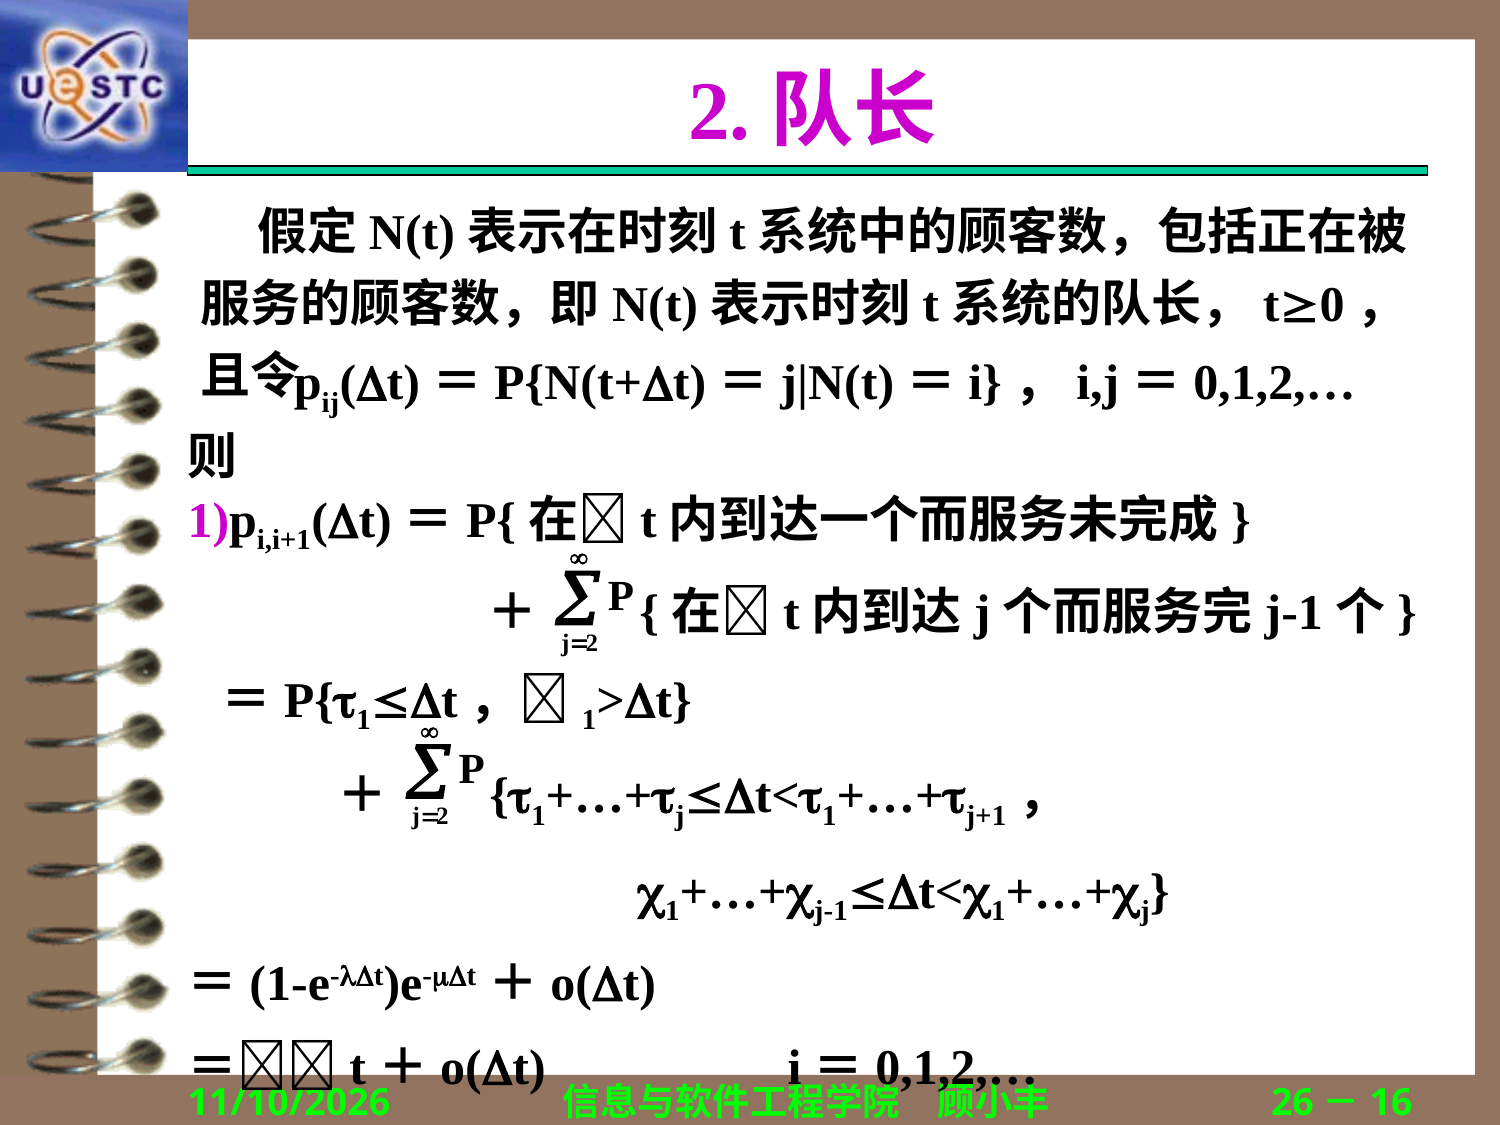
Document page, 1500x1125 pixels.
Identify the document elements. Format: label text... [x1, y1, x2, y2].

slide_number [187, 1095, 462, 1123]
text_box pij(t)＝P{N(t+t)＝j|N(t)＝i}，i,j＝0,1,2,… [187, 349, 1463, 419]
slide_number 26－16 [1162, 1077, 1413, 1123]
picture [0, 0, 194, 1075]
title 2.队长 [200, 56, 1425, 157]
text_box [399, 712, 494, 838]
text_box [548, 538, 643, 665]
text_box 1)pi,i+1(t)＝P{在t内到达一个而服务未完成} ＋ {在t内到达j个而服务完j-1个} ＝P{1t，1>t} ＋ {1+…+jt<1+…+j+1， 1+…+j-1t<1+…+j} ＝(1-e-t)e-t＋o(t) ＝t＋o(t) i＝0,1,2,… [187, 487, 1463, 1095]
list 假定N(t)表示在时刻t系统中的顾客数，包括正在被服务的顾客数，即N(t)表示时刻t系统的队长，t0，且令 [112, 187, 1450, 332]
text_box 则 [187, 424, 1463, 485]
footer 信息与软件工程学院 顾小丰 [462, 1095, 1151, 1123]
